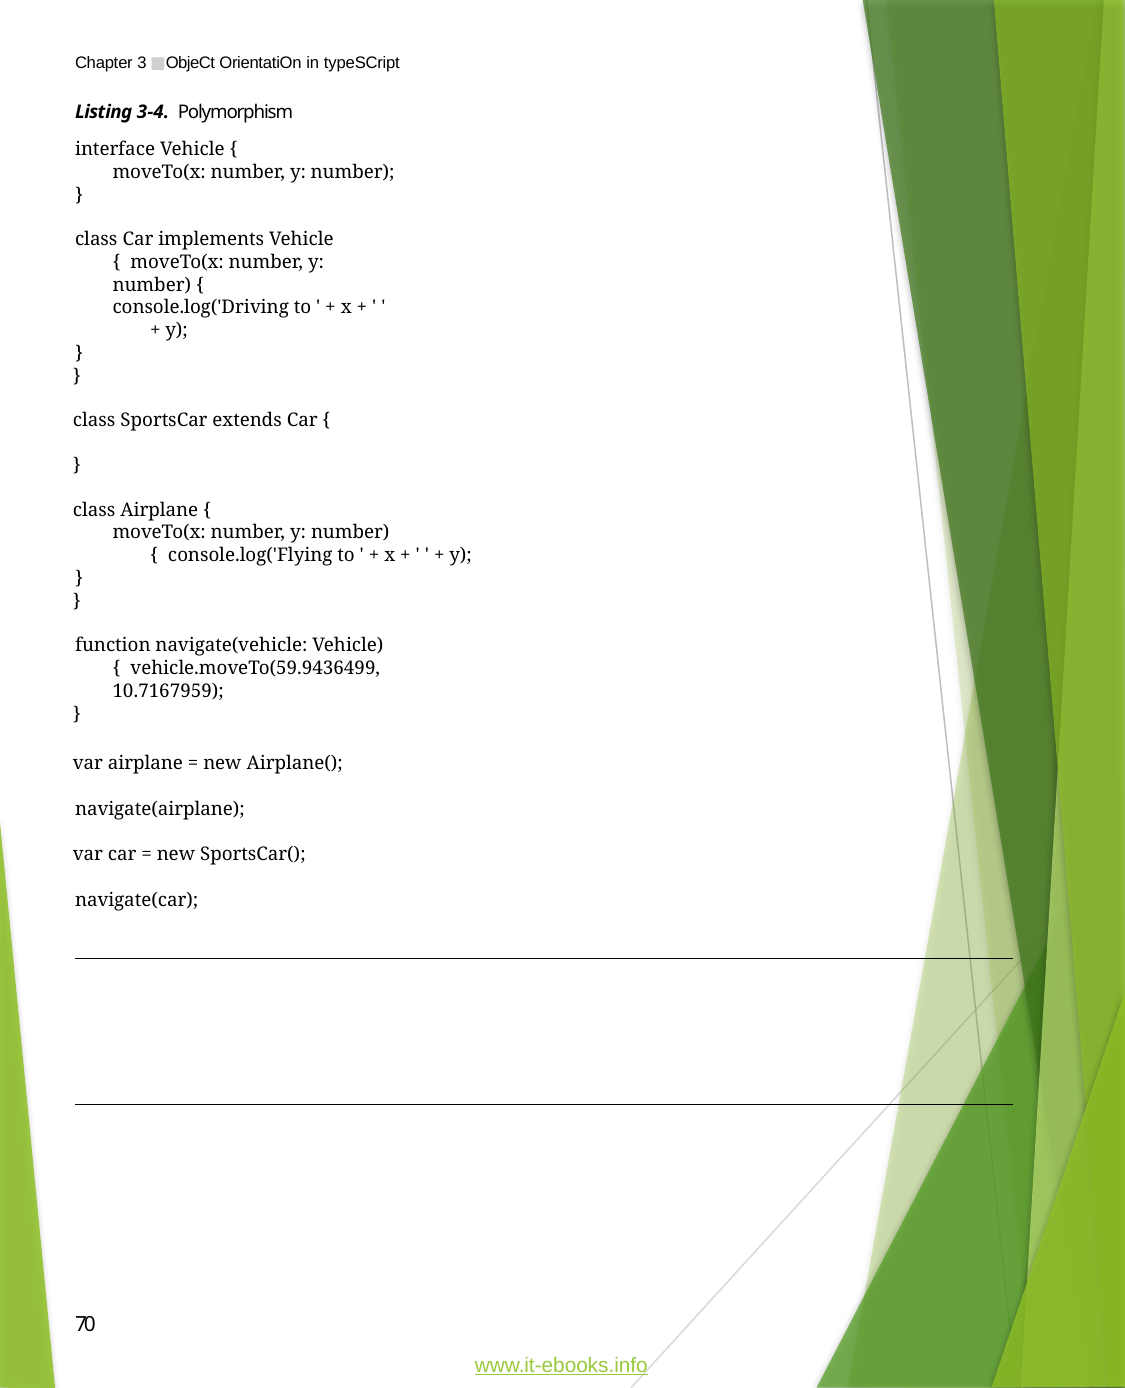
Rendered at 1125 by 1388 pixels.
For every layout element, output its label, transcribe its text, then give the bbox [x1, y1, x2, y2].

text_box Chapter 3 ■ ObjeCt OrientatiOn in typeSCript Listing 3-4. Polymorphism interface Vehicle { moveTo(x: number, y: number); } class Car implements Vehicle { moveTo(x: number, y: number) { console.log('Driving to ' + x + ' ' + y); } } class SportsCar extends Car { } class Airplane { moveTo(x: number, y: number) { console.log('Flying to ' + x + ' ' + y); } } function navigate(vehicle: Vehicle) { vehicle.moveTo(59.9436499, 10.7167959); } var airplane = new Airplane(); navigate(airplane); var car = new SportsCar(); navigate(car); [72, 49, 1015, 911]
text_box www.it-ebooks.info [472, 1351, 652, 1377]
text_box 70 [72, 1311, 98, 1336]
